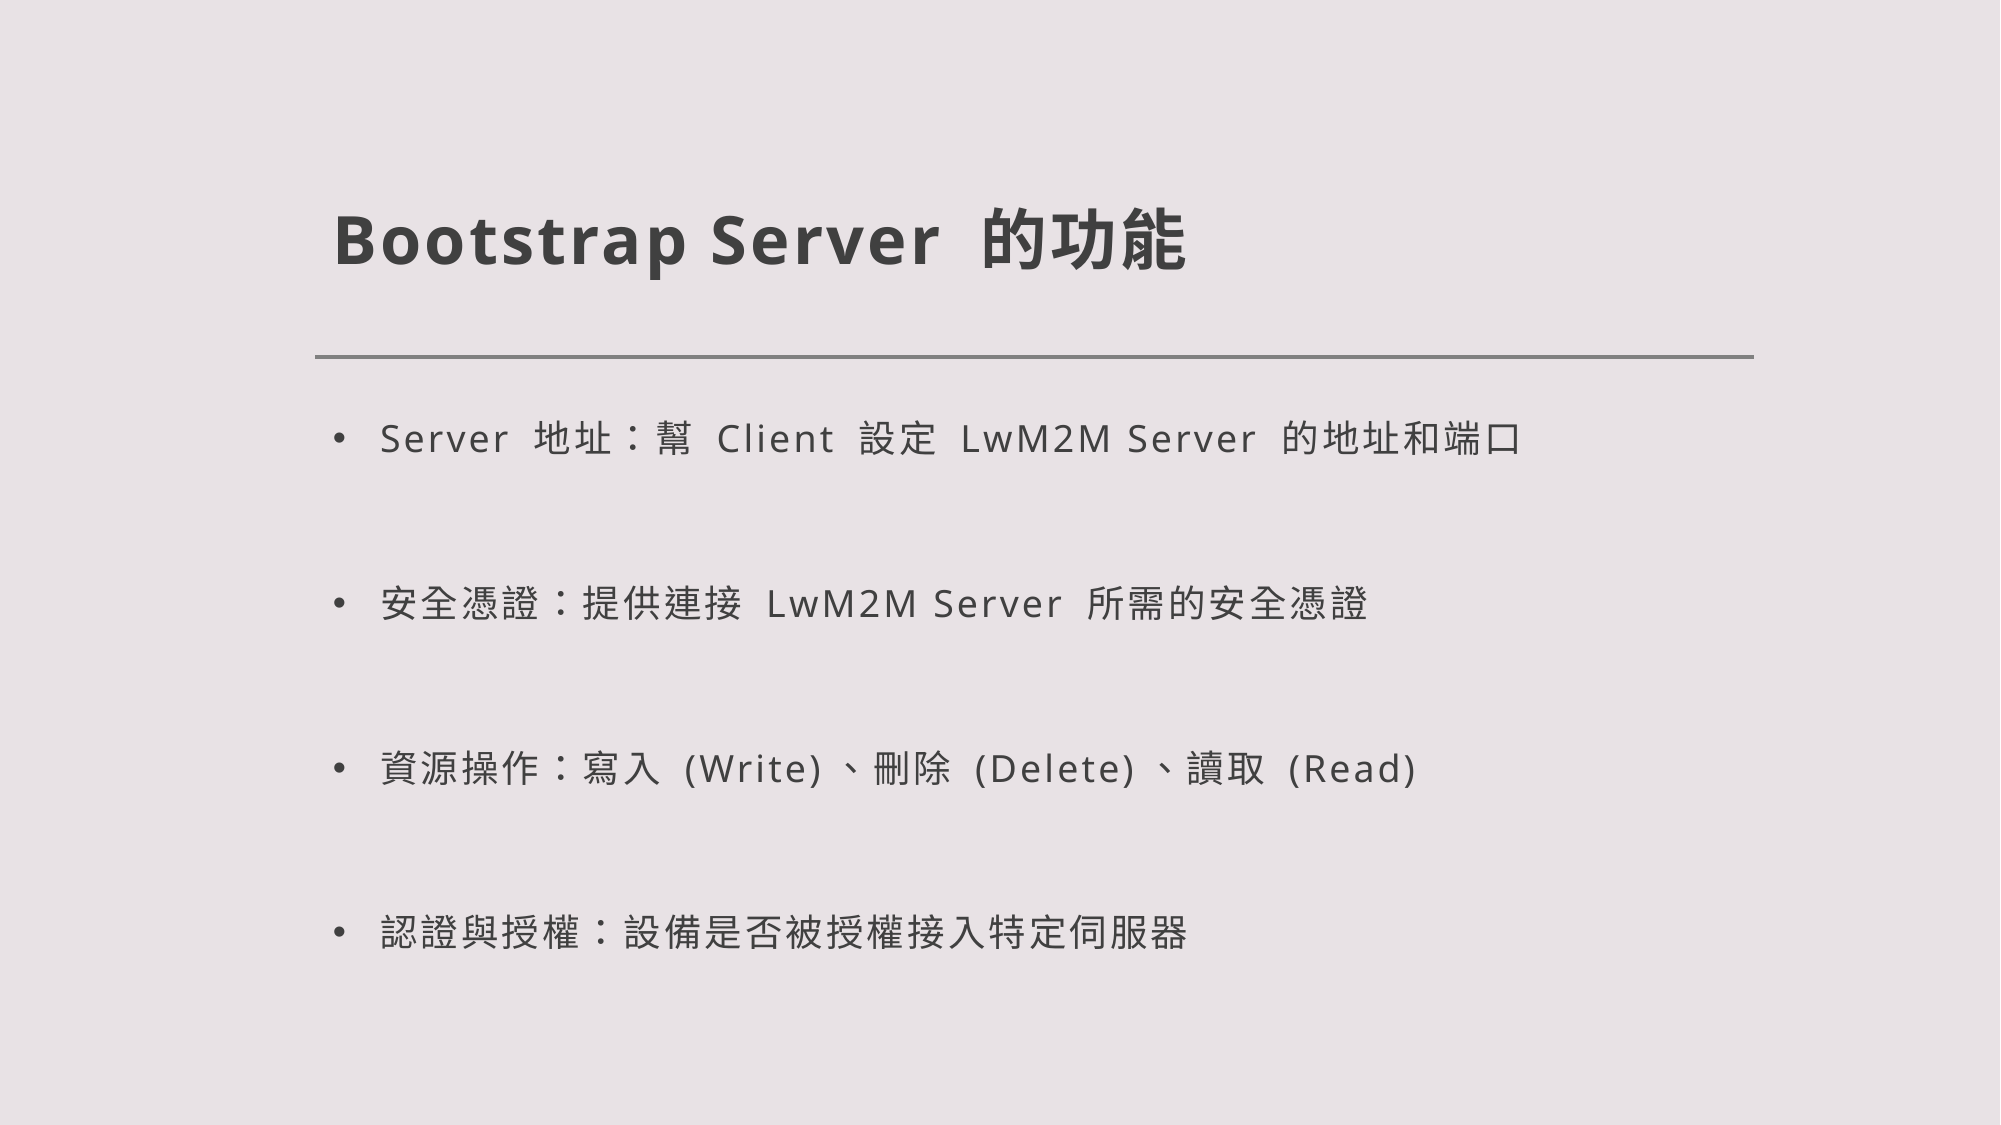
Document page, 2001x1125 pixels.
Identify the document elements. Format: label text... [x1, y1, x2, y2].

list Server 地址：幫 Client 設定 LwM2M Server 的地址和端口 安全憑證：提供連接 LwM2M Server 所需的安全憑證 資源操作：寫入 (Write)、刪除 (Delete)、讀取 (Read) 認證與授權：設備是否被授權接入特定伺服器 [315, 379, 1754, 979]
title Bootstrap Server 的功能 [315, 72, 1754, 294]
